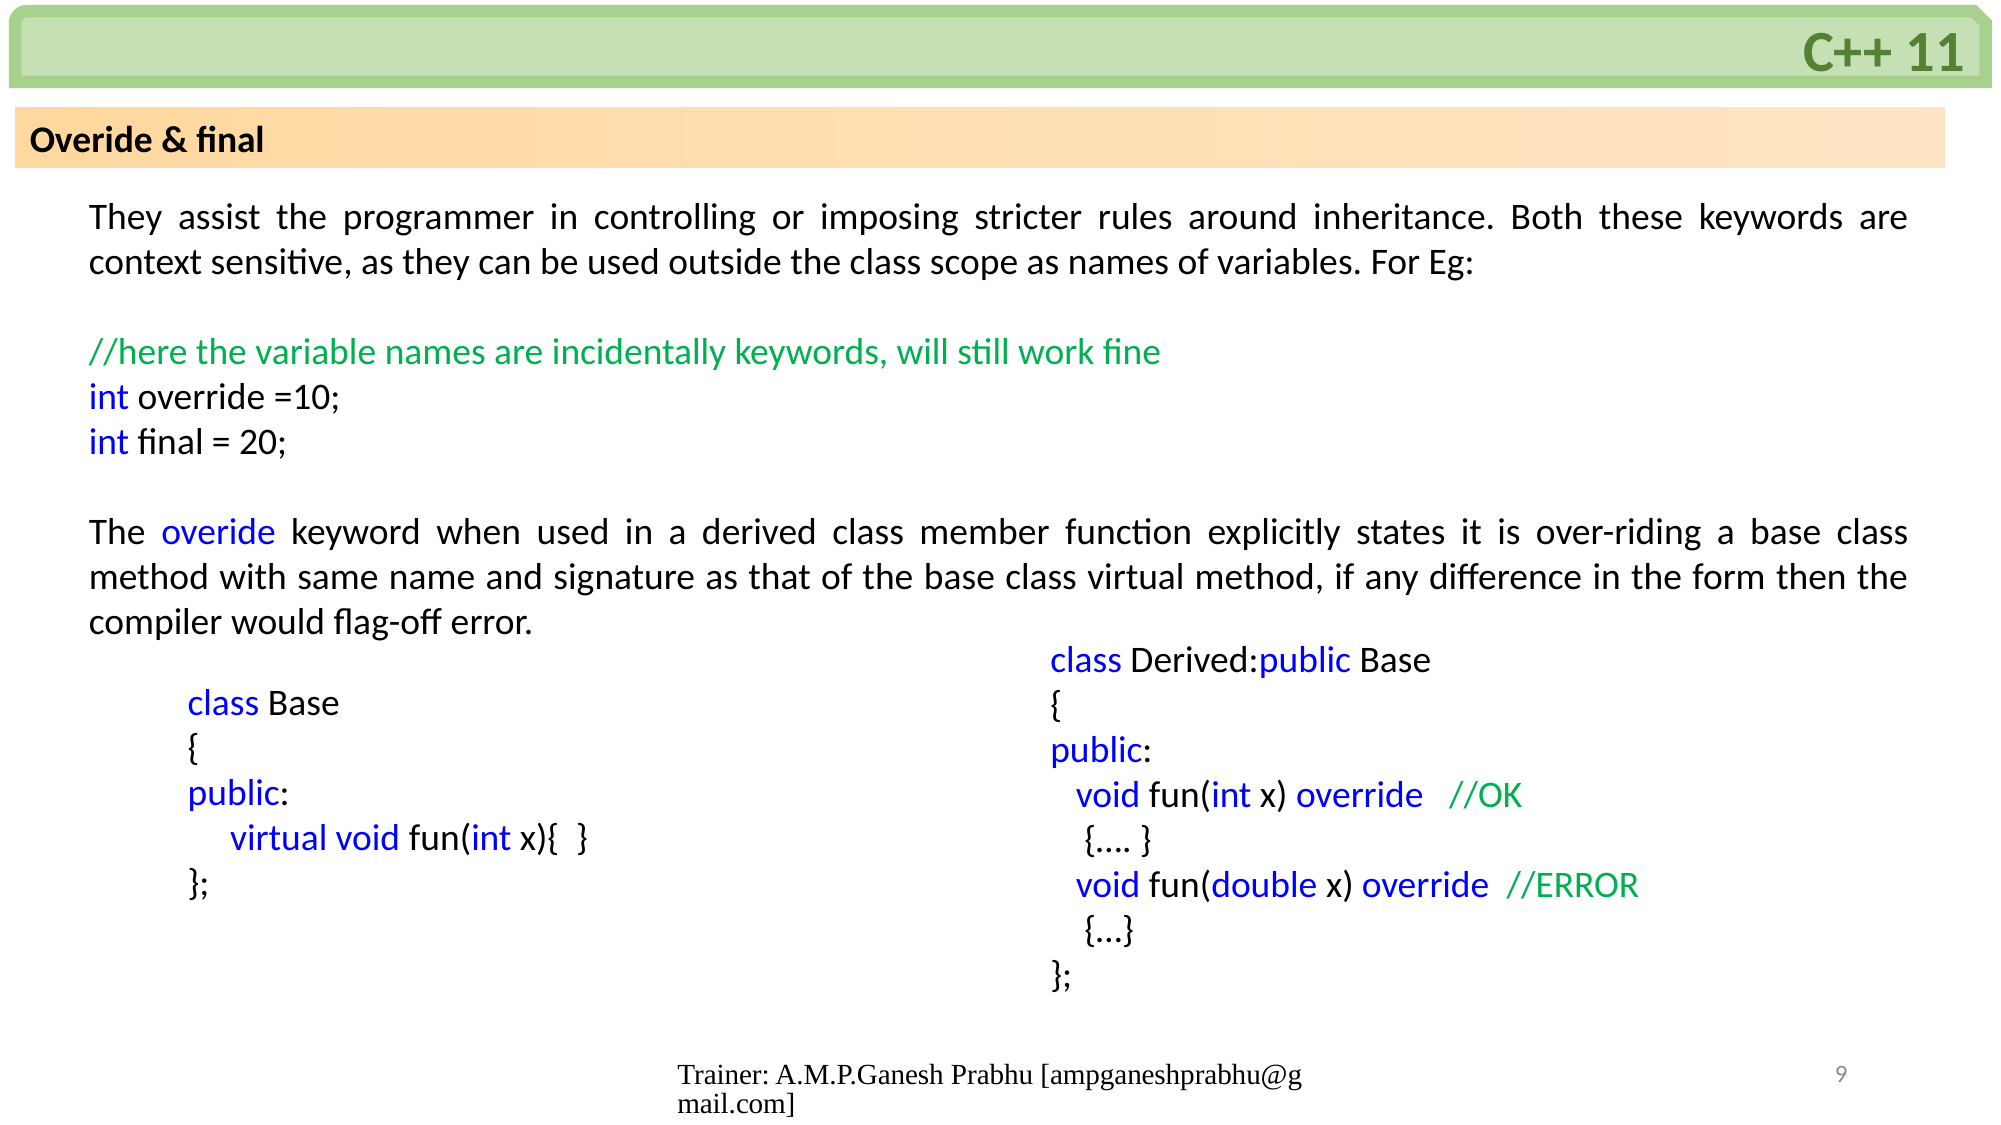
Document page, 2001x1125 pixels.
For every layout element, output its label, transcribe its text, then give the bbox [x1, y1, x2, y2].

text_box Overide & final [15, 107, 1946, 168]
slide_number 9 [1412, 1042, 1863, 1103]
footer Trainer: A.M.P.Ganesh Prabhu [ampganeshprabhu@gmail.com] [662, 1042, 1338, 1103]
text_box class Base { public: virtual void fun(int x){ } }; [172, 670, 740, 911]
text_box They assist the programmer in controlling or imposing stricter rules around inheritance. Both these keywords are context sensitive, as they can be used outside the class scope as names of variables. For Eg: //here the variable names are incidentally keywords, will still work fine int override =10; int final = 20; The overide keyword when used in a derived class member function explicitly states it is over-riding a base class method with same name and signature as that of the base class virtual method, if any difference in the form then the compiler would flag-off error. [74, 184, 1926, 650]
text_box C++ 11 [14, 10, 1987, 84]
text_box class Derived:public Base { public: void fun(int x) override //OK {…. } void fun(double x) override //ERROR {…} }; [1035, 627, 1827, 1003]
